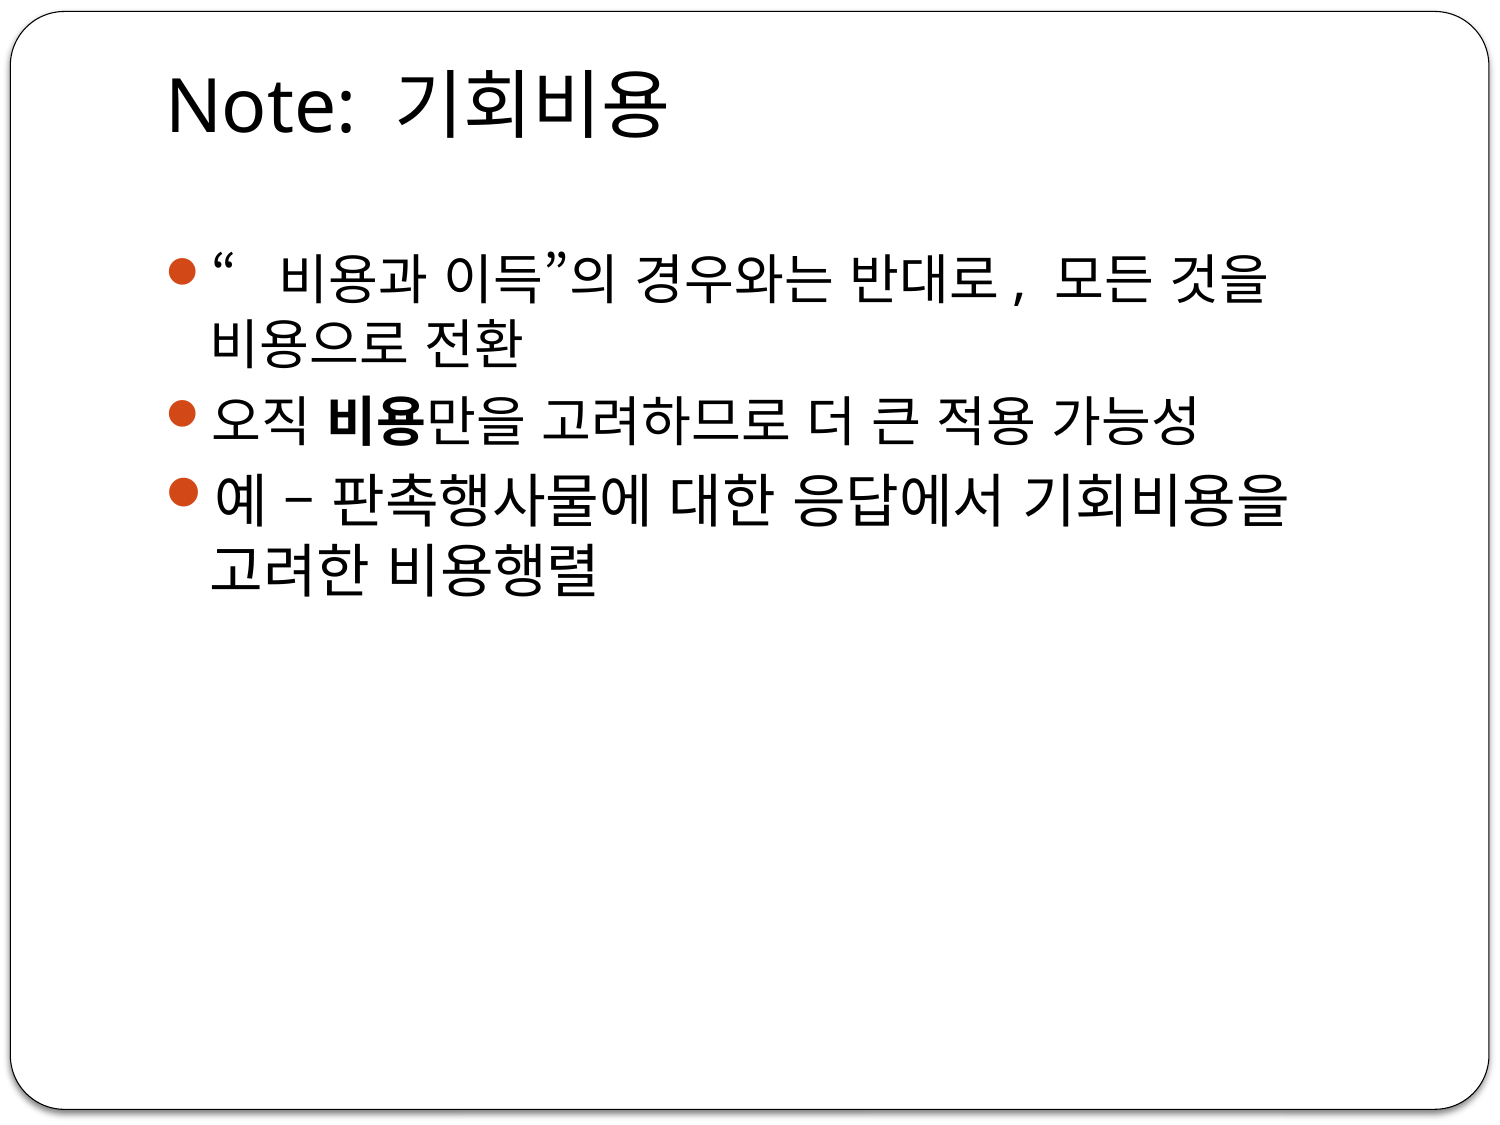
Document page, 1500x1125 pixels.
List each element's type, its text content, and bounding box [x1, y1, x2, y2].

title Note: 기회비용 [150, 45, 1425, 163]
list “비용과 이득”의 경우와는 반대로, 모든 것을 비용으로 전환 오직 비용만을 고려하므로 더 큰 적용 가능성 예 – 판촉행사물에 대한 응답에서 기회비용을 고려한 비용행렬 [150, 237, 1425, 988]
